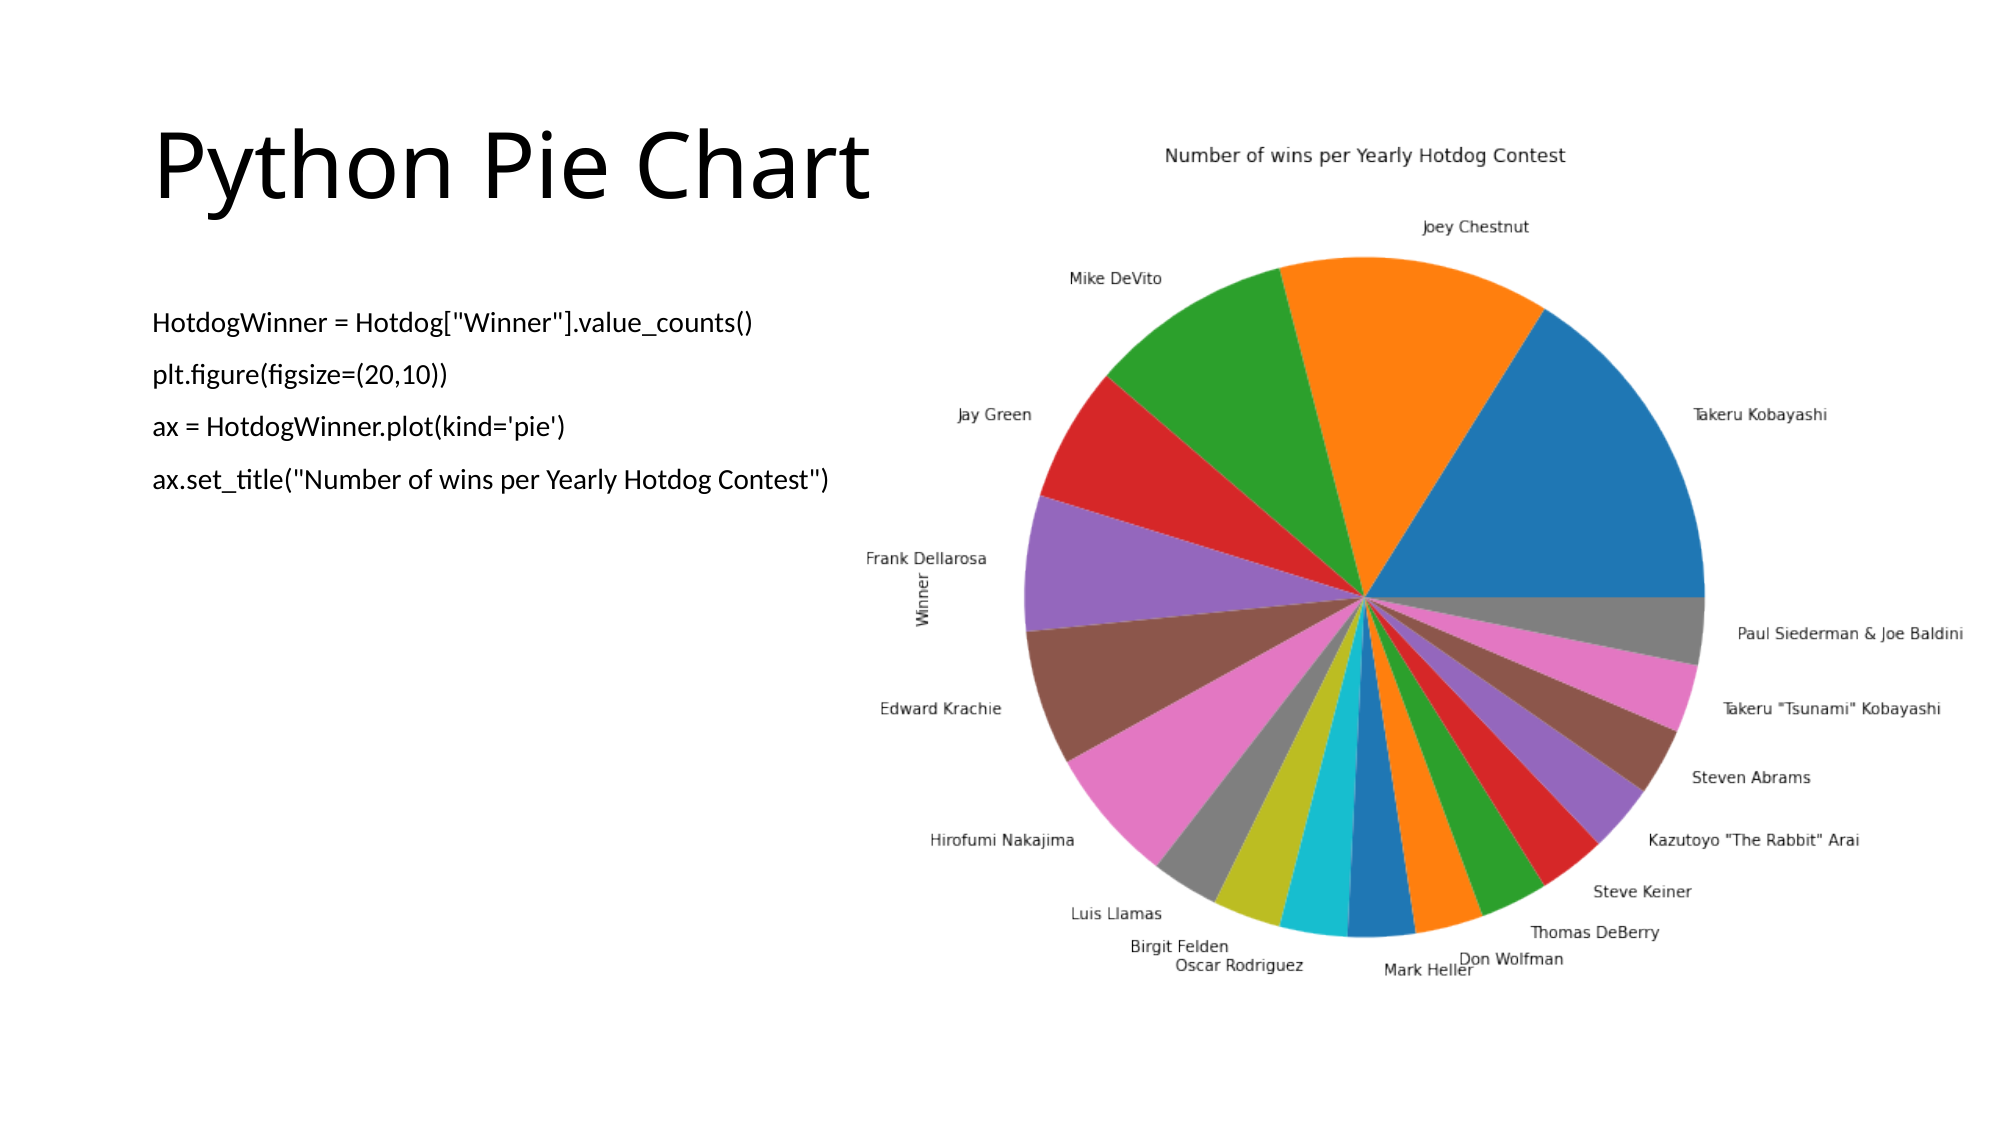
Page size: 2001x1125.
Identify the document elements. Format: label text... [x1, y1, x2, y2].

title Python Pie Chart [137, 59, 1863, 278]
picture [855, 136, 1974, 1034]
list HotdogWinner = Hotdog["Winner"].value_counts() plt.figure(figsize=(20,10)) ax = HotdogWinner.plot(kind='pie') ax.set_title("Number of wins per Yearly Hotdog Contest") [137, 299, 855, 1014]
